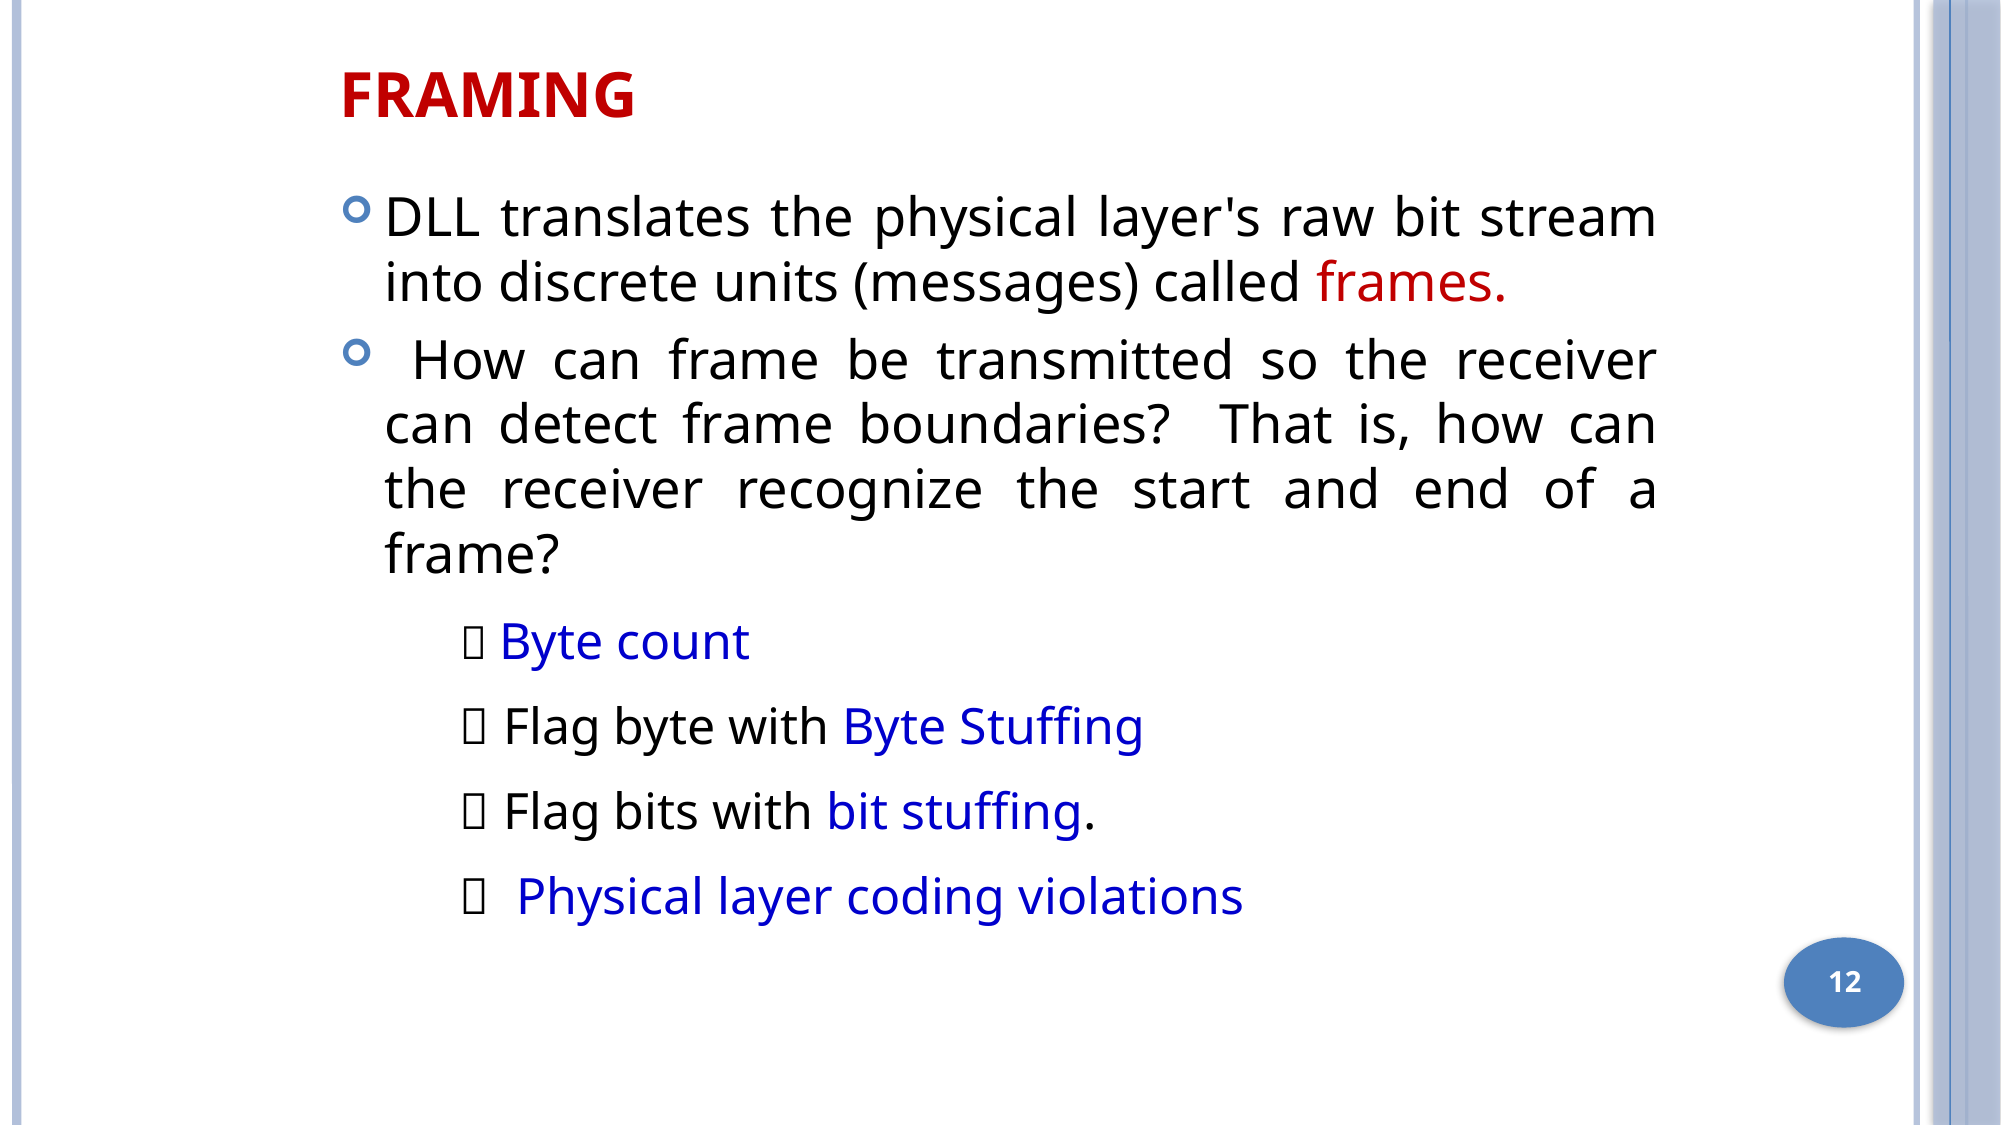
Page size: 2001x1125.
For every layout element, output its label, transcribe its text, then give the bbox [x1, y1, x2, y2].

list DLL translates the physical layer's raw bit stream into discrete units (messages) called frames. How can frame be transmitted so the receiver can detect frame boundaries? That is, how can the receiver recognize the start and end of a frame?  Byte count  Flag byte with Byte Stuffing  Flag bits with bit stuffing.  Physical layer coding violations [324, 174, 1676, 913]
title Framing [324, 20, 1550, 138]
slide_number 12 [1778, 940, 1912, 1026]
